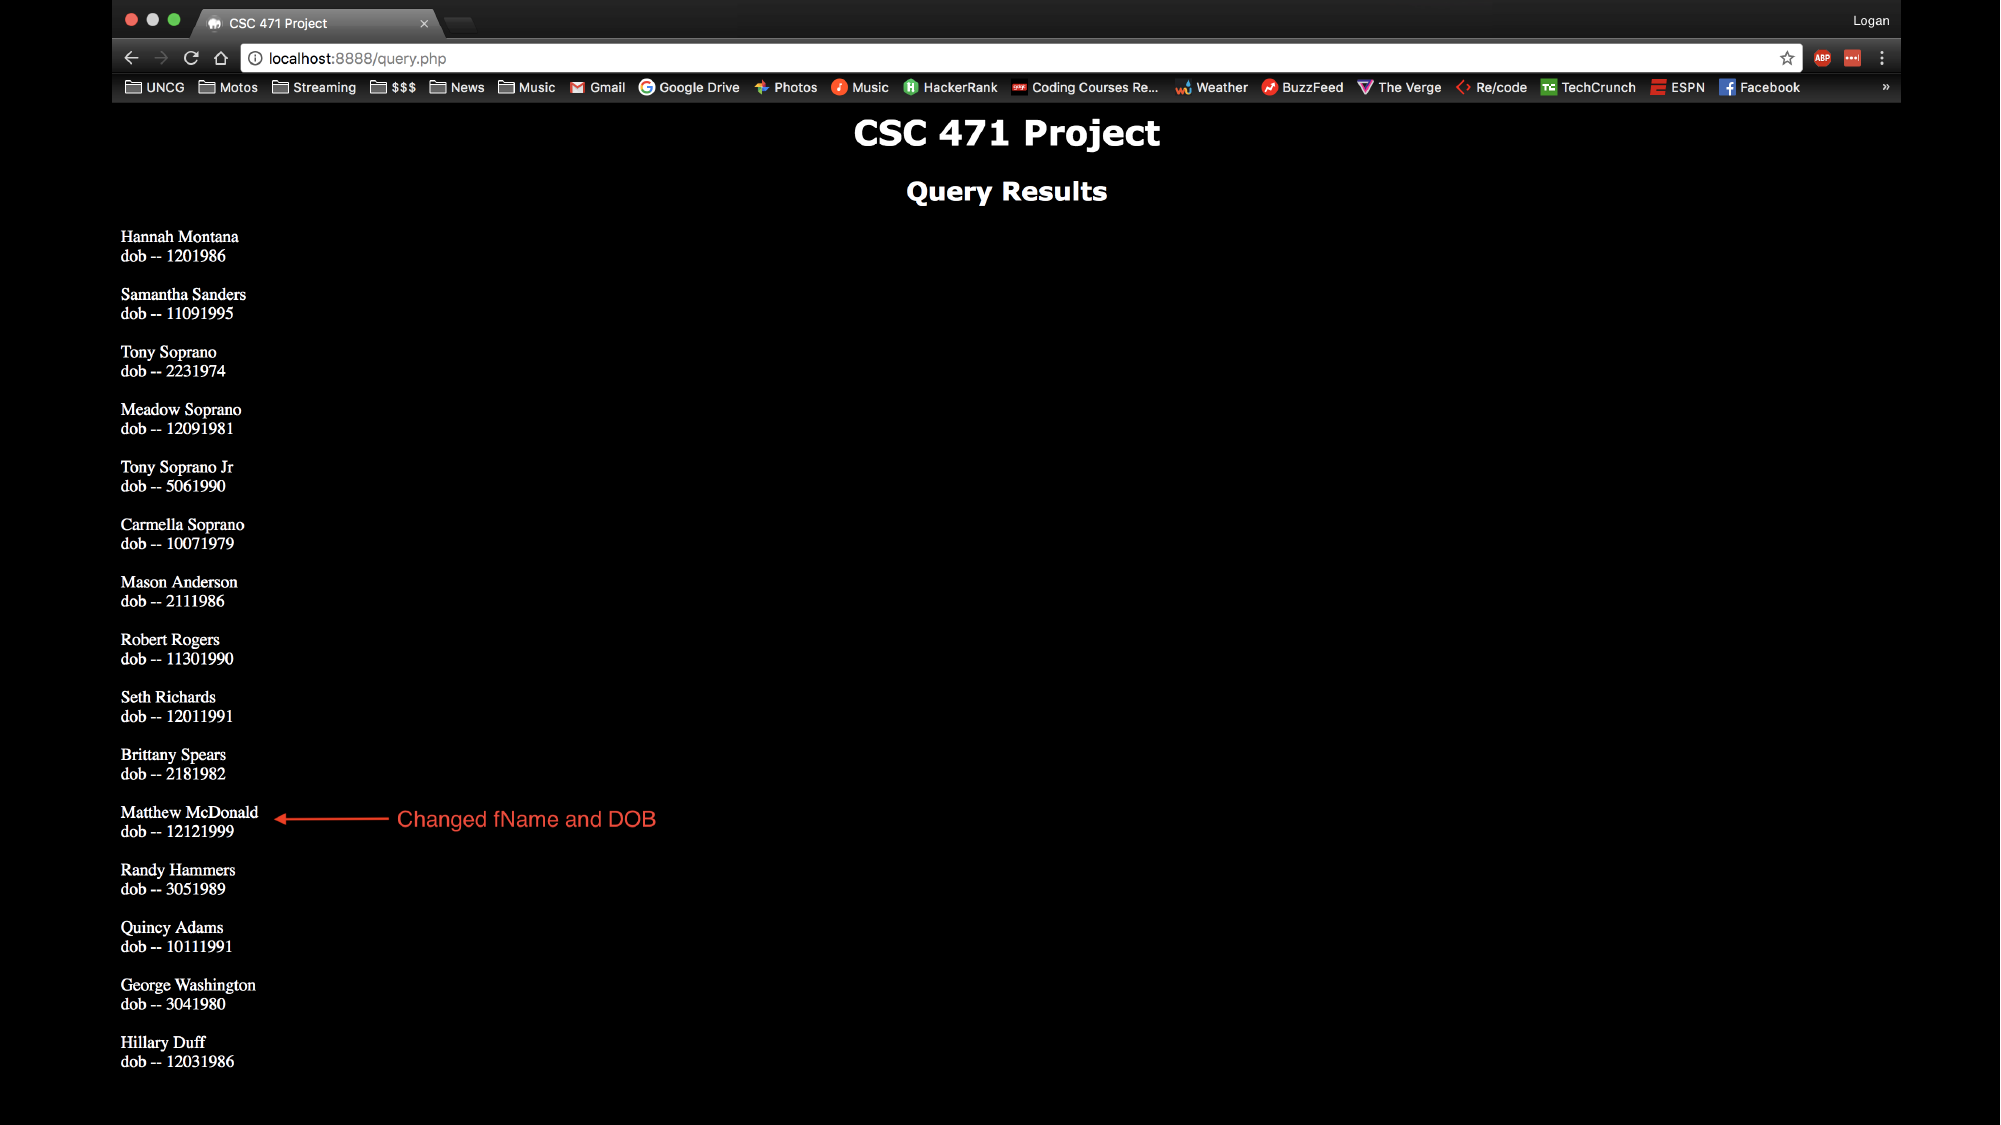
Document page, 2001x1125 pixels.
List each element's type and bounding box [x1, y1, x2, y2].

picture [112, 0, 1901, 1118]
